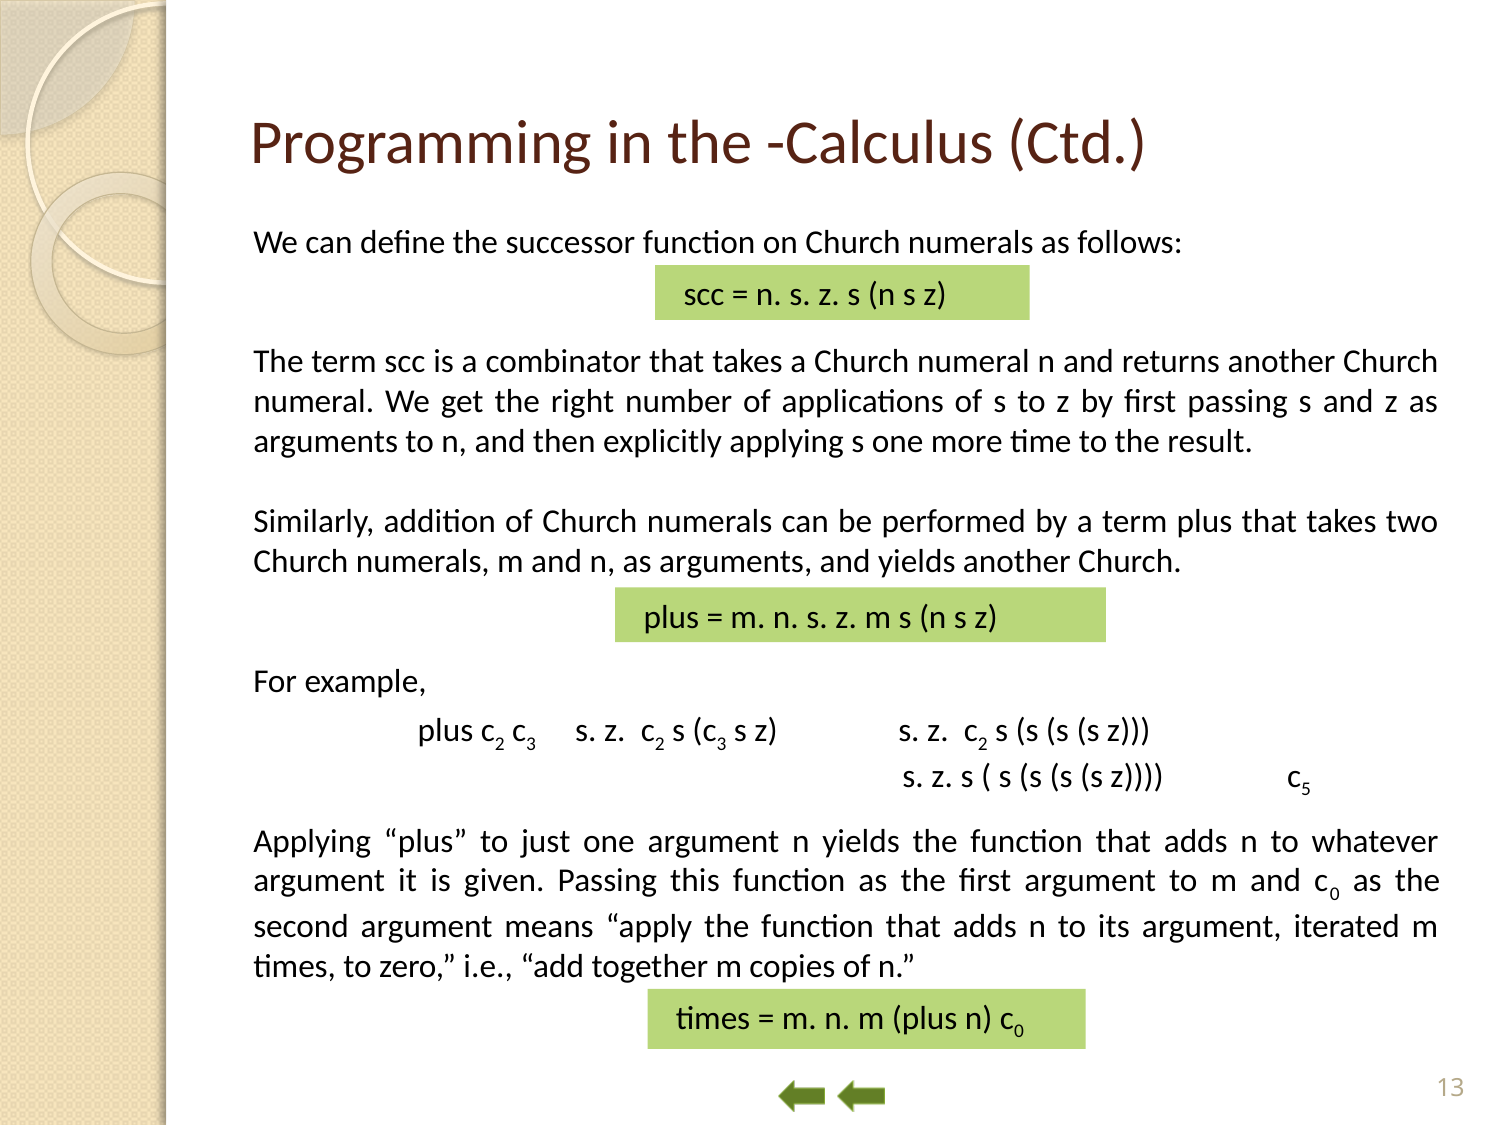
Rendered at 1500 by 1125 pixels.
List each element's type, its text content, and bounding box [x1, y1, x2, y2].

picture [778, 1079, 826, 1112]
text_box plus c2 c3 [389, 700, 559, 762]
list We can define the successor function on Church numerals as follows: The term scc is a combinator that takes a Church numeral n and returns another Church numeral. We get the right number of applications of s to z by first passing s and z as arguments to n, and then explicitly applying s one more time to the result. Similarly, addition of Church numerals can be performed by a term plus that takes two Church numerals, m and n, as arguments, and yields another Church. For example, Applying “plus” to just one argument n yields the function that adds n to whatever argument it is given. Passing this function as the first argument to m and c0 as the second argument means “apply the function that adds n to its argument, iterated m times, to zero,” i.e., “add together m copies of n.” [225, 212, 1455, 1063]
slide_number 13 [1413, 1034, 1488, 1113]
picture [836, 1079, 885, 1112]
